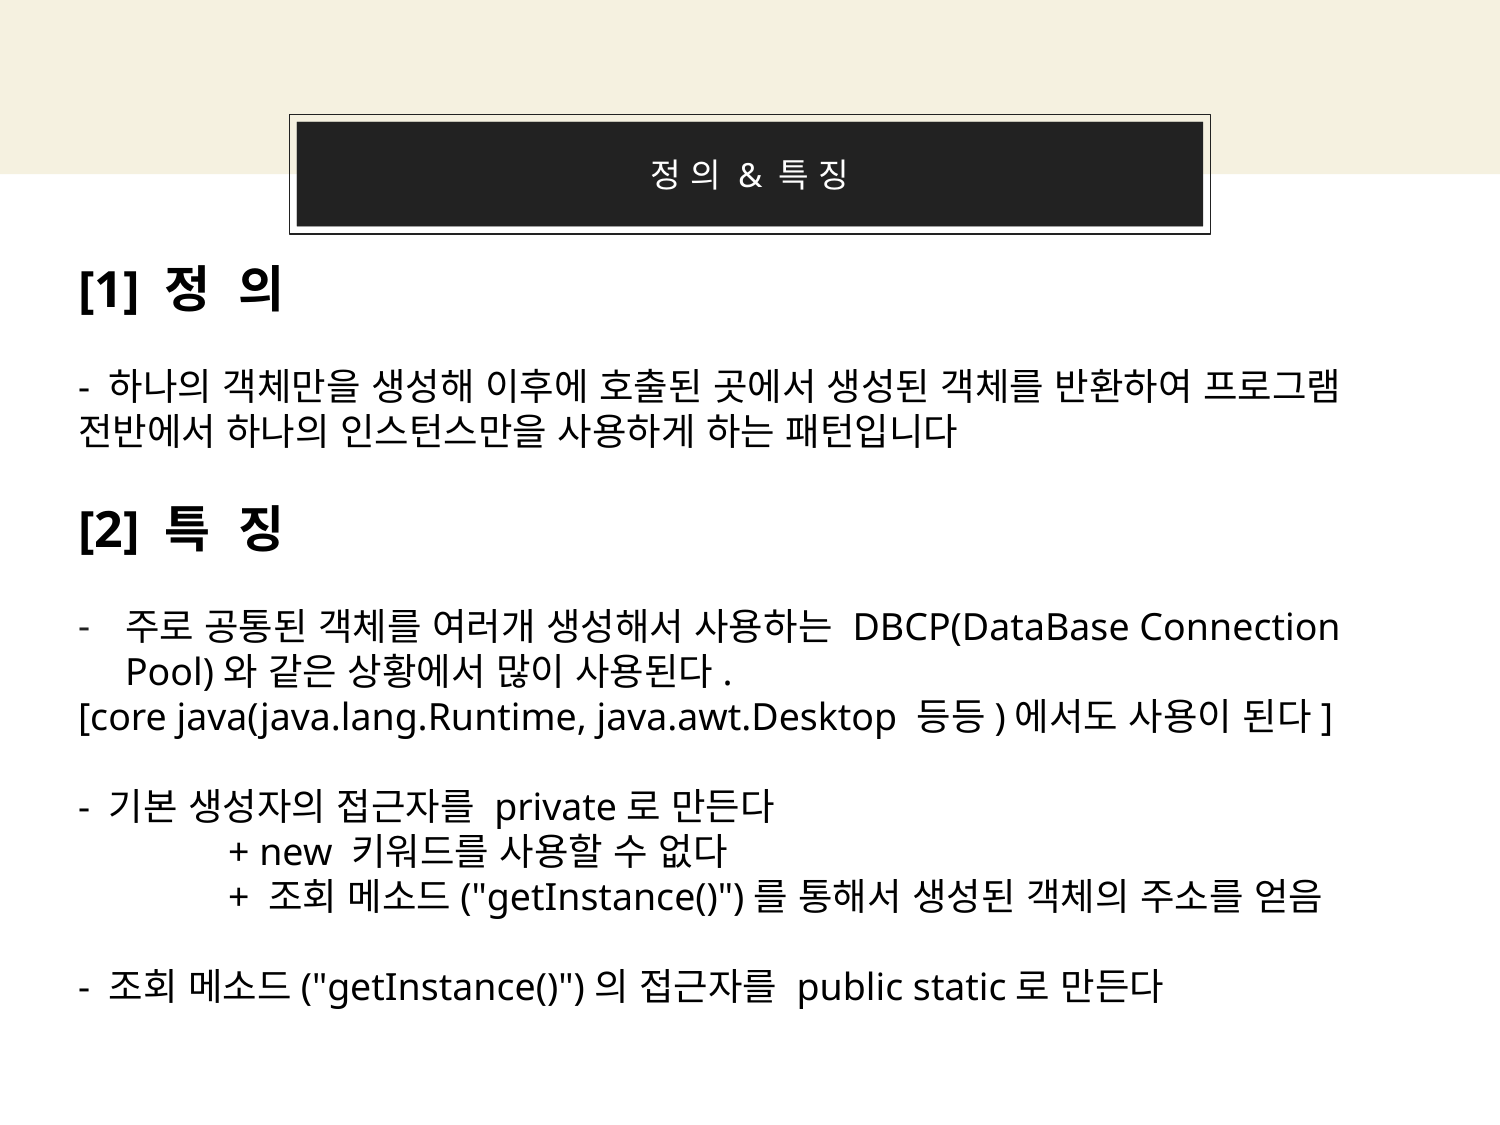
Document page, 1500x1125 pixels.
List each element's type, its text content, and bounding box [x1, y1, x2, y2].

list [1] 정 의 - 하나의 객체만을 생성해 이후에 호출된 곳에서 생성된 객체를 반환하여 프로그램 전반에서 하나의 인스턴스만을 사용하게 하는 패턴입니다 [2] 특 징 주로 공통된 객체를 여러개 생성해서 사용하는 DBCP(DataBase Connection Pool)와 같은 상황에서 많이 사용된다. [core java(java.lang.Runtime, java.awt.Desktop 등등)에서도 사용이 된다] - 기본 생성자의 접근자를 private로 만든다 + new 키워드를 사용할 수 없다 + 조회 메소드("getInstance()")를 통해서 생성된 객체의 주소를 얻음 - 조회 메소드("getInstance()")의 접근자를 public static로 만든다 [63, 242, 1437, 1083]
title 정 의 & 특 징 [296, 121, 1203, 227]
